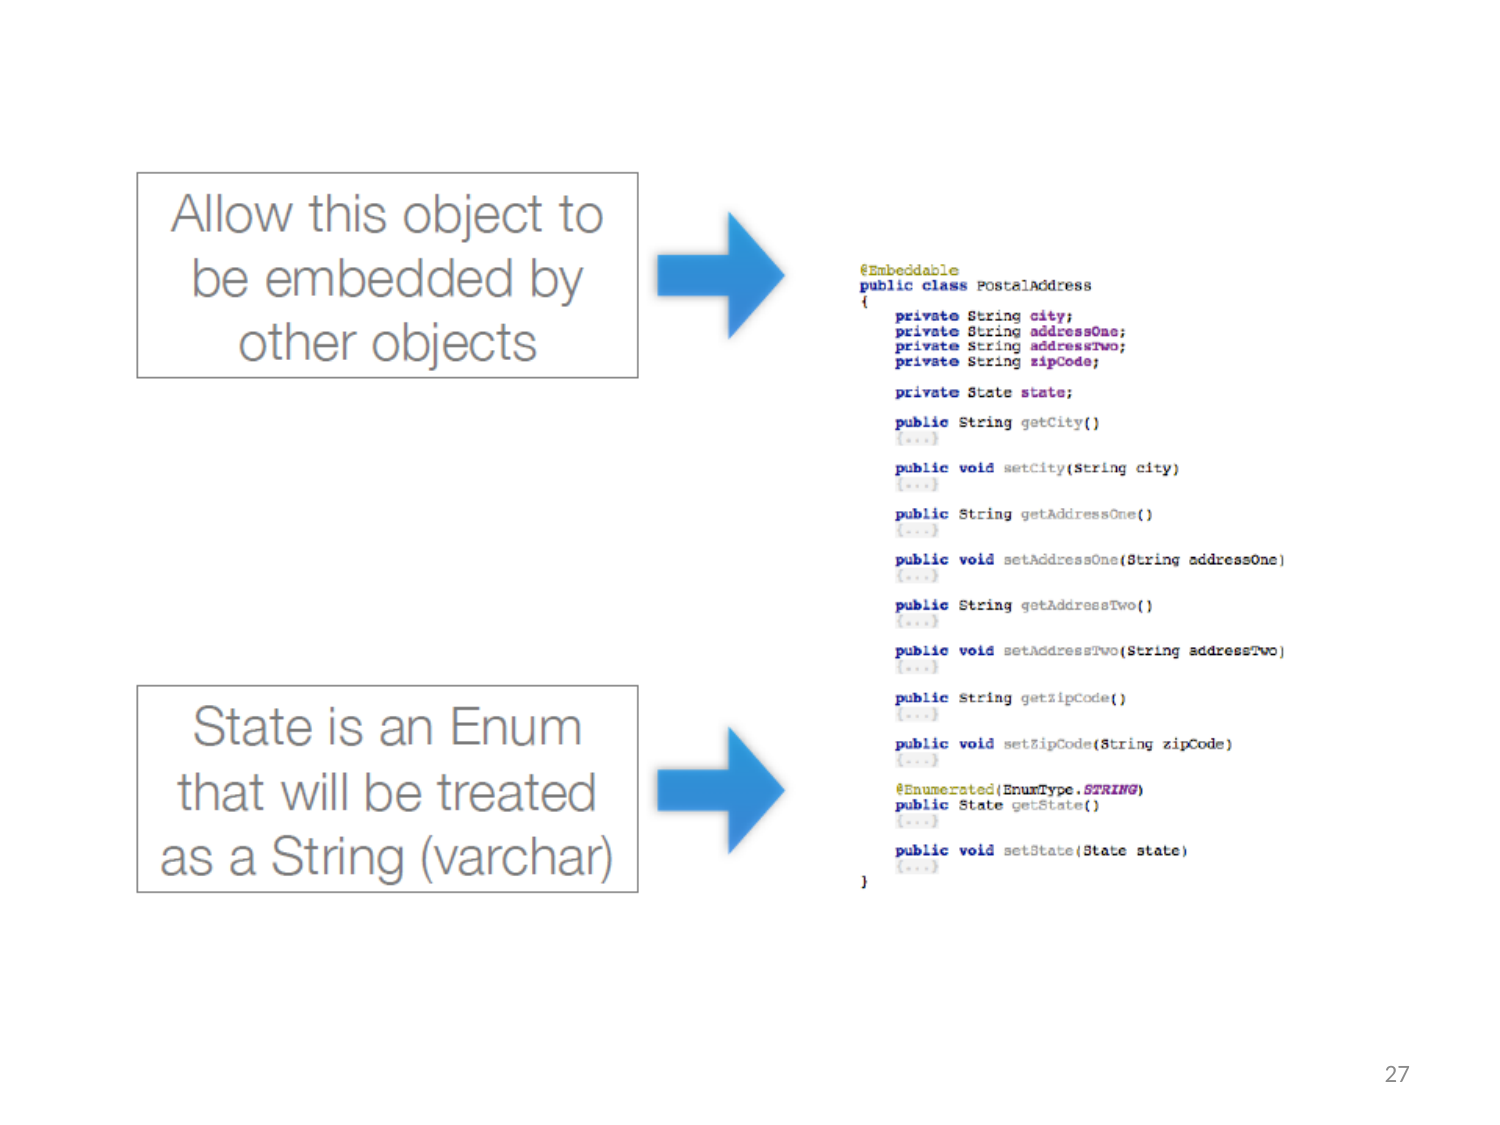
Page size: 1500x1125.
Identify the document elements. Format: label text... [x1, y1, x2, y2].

slide_number 27 [1074, 1042, 1425, 1103]
picture [118, 127, 1382, 998]
